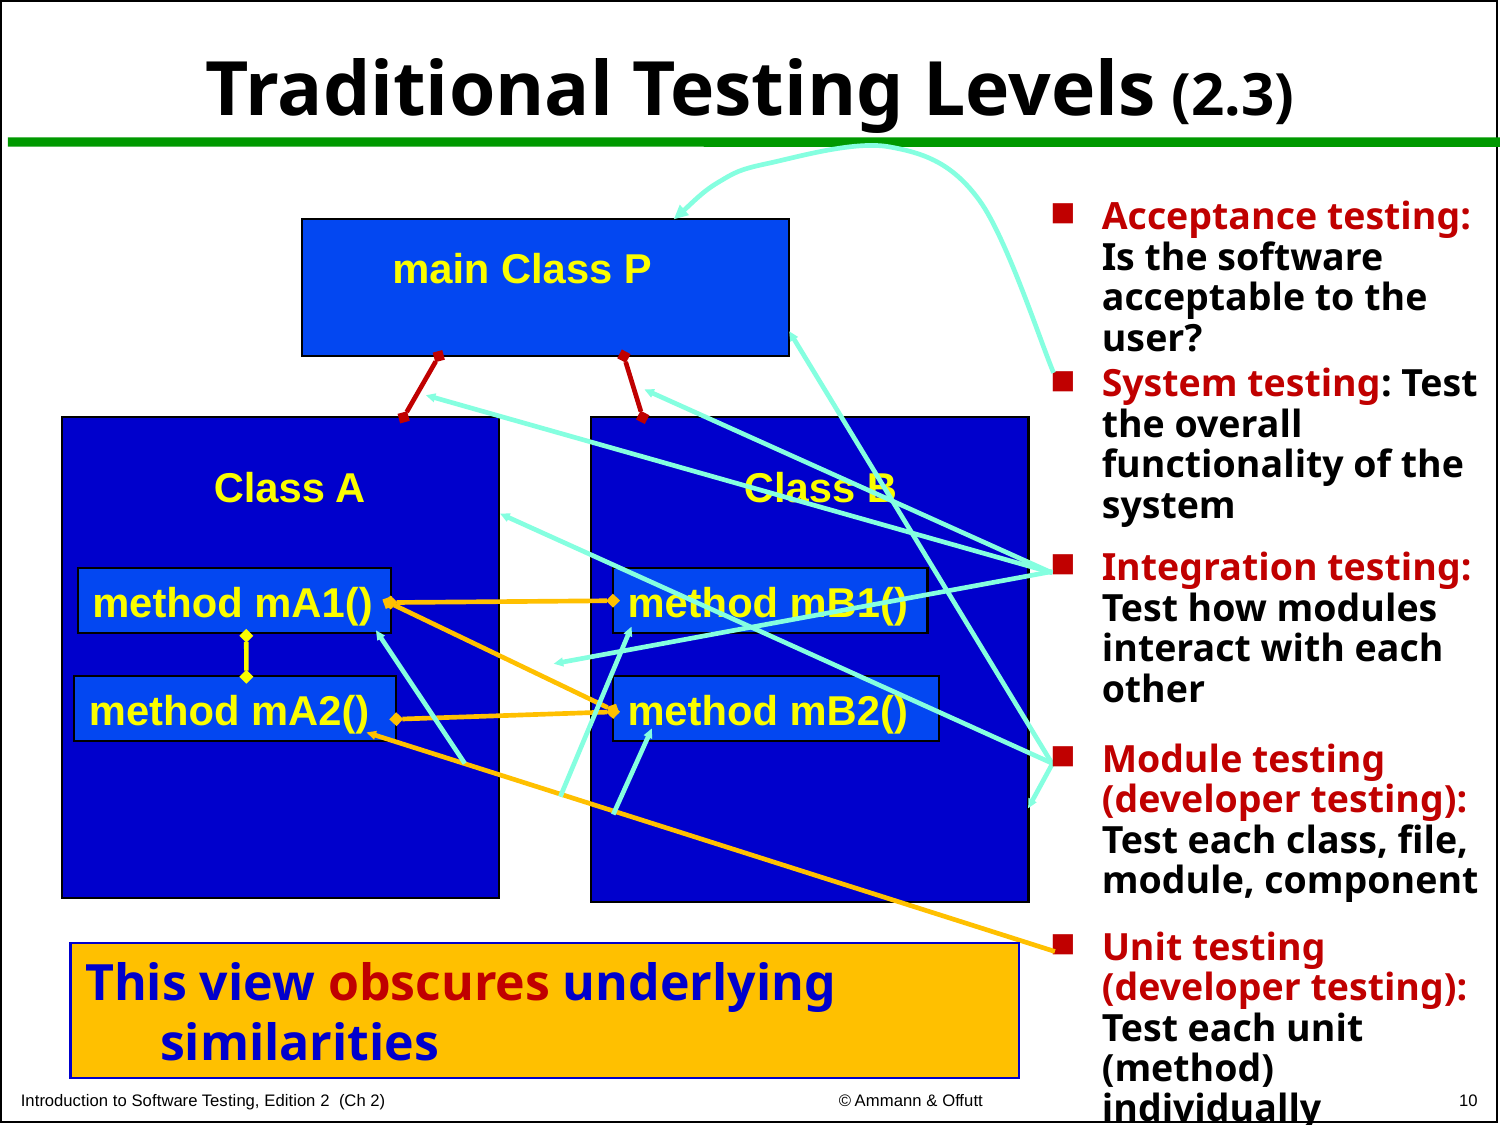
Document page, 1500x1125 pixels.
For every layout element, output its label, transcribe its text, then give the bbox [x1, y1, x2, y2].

title Traditional Testing Levels (2.3) [7, 15, 1493, 167]
slide_number Introduction to Software Testing, Edition 2 (Ch 2) [5, 1077, 637, 1119]
text_box This view obscures underlying similarities [70, 942, 1019, 1078]
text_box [499, 331, 1495, 626]
footer © Ammann & Offutt [673, 1075, 1149, 1119]
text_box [366, 626, 1495, 1052]
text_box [301, 218, 668, 357]
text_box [425, 389, 494, 625]
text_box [673, 140, 1495, 331]
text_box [61, 416, 420, 899]
slide_number 10 [1179, 1074, 1493, 1119]
